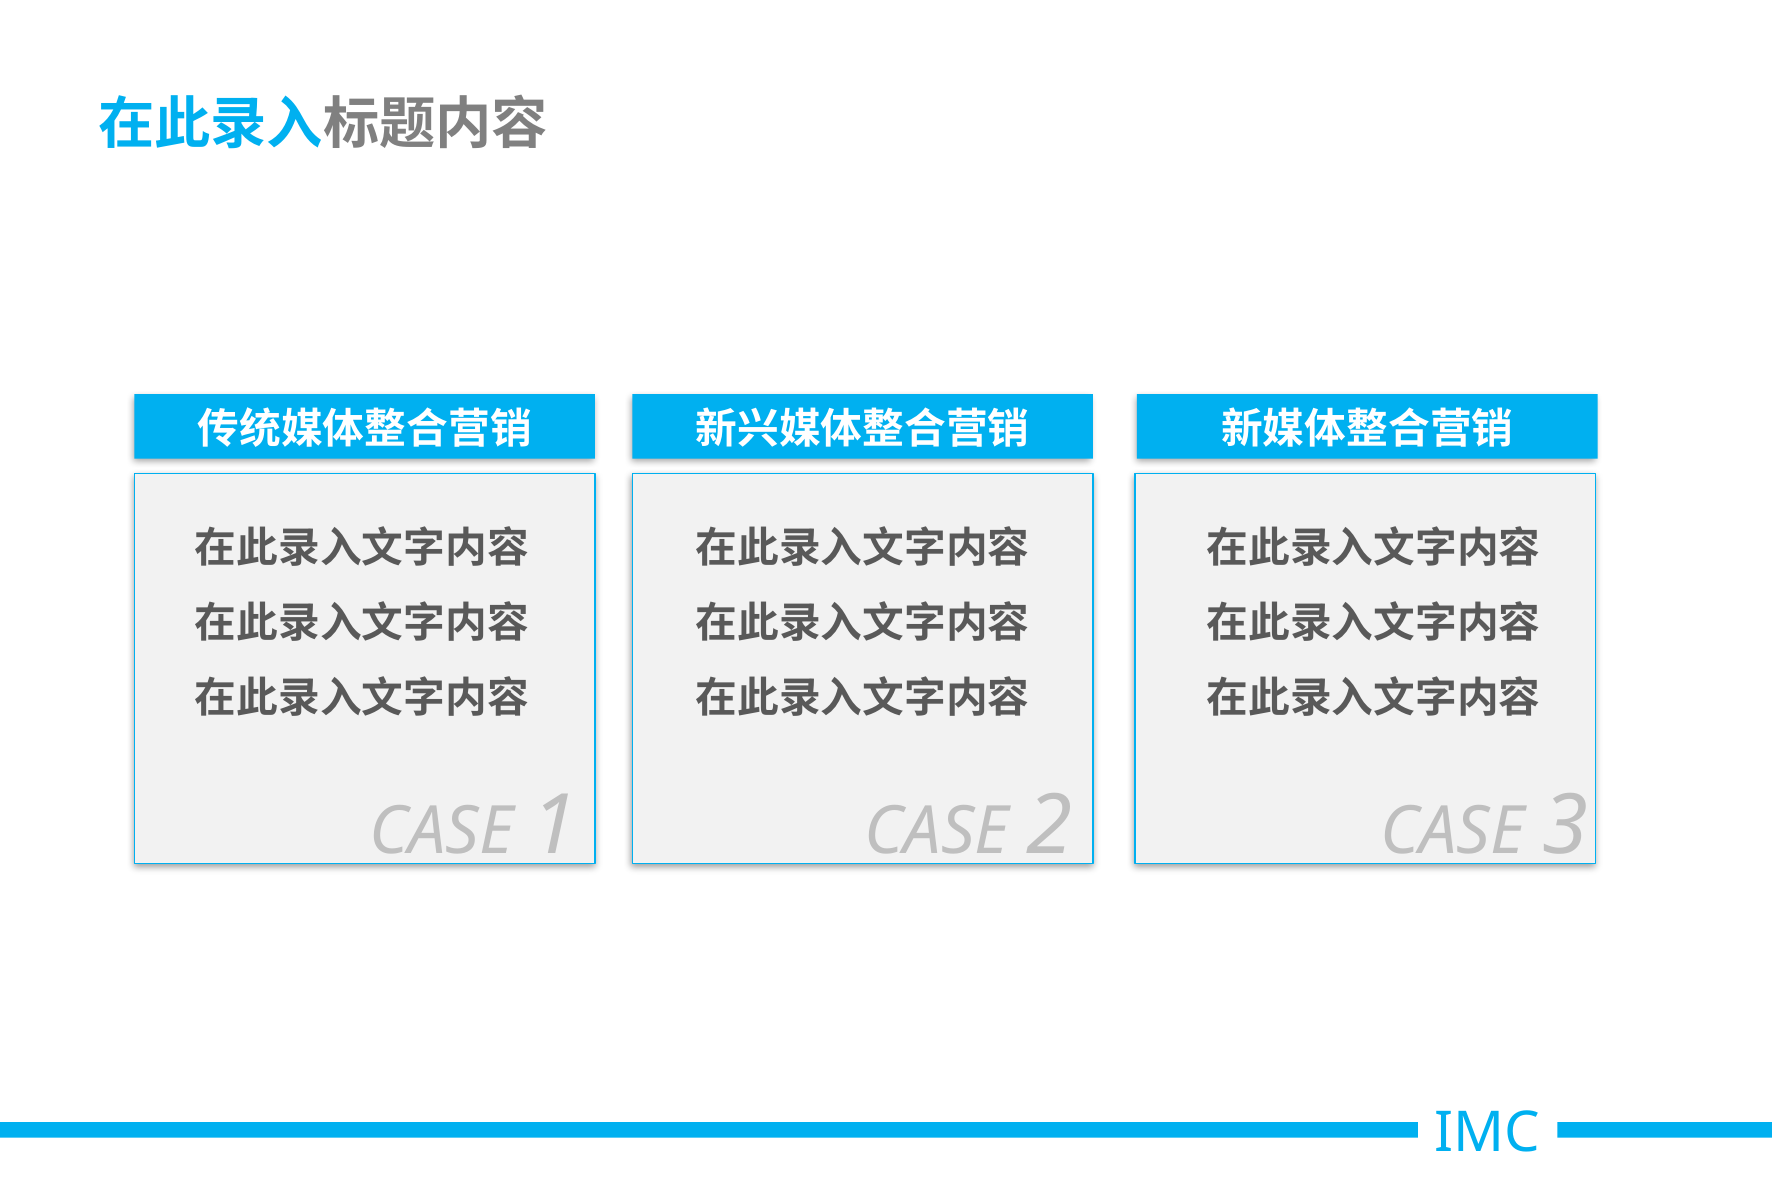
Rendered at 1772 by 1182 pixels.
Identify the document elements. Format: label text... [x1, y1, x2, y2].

text_box CASE 3 [1365, 762, 1603, 878]
text_box CASE 1 [354, 762, 592, 878]
text_box 在此录入文字内容 在此录入文字内容 在此录入文字内容 [678, 488, 1048, 729]
text_box 在此录入文字内容 在此录入文字内容 在此录入文字内容 [177, 488, 547, 729]
text_box [632, 473, 1094, 864]
text_box 新媒体整合营销 [1136, 393, 1598, 460]
text_box CASE 2 [849, 762, 1088, 878]
text_box [134, 473, 596, 864]
text_box 新兴媒体整合营销 [632, 393, 1094, 460]
text_box 传统媒体整合营销 [134, 393, 596, 460]
text_box [1134, 473, 1596, 864]
text_box 在此录入文字内容 在此录入文字内容 在此录入文字内容 [1189, 488, 1559, 729]
title 在此录入标题内容 [81, 73, 1676, 168]
